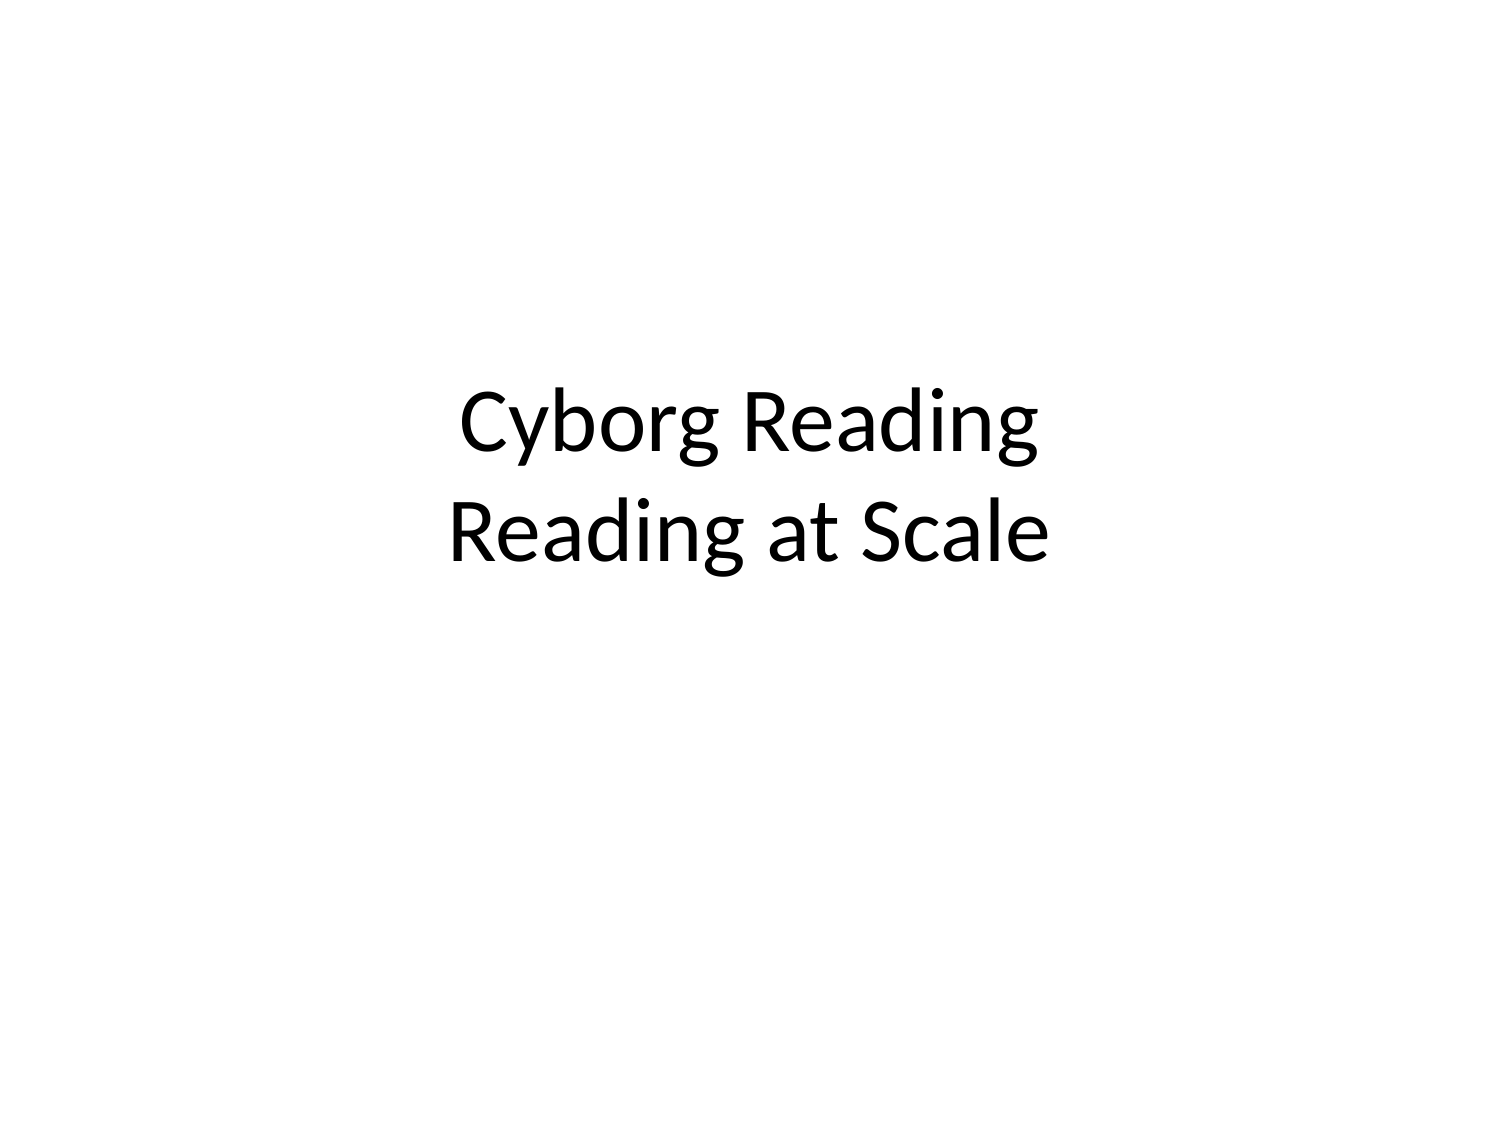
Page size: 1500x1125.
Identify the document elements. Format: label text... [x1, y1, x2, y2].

title Cyborg Reading Reading at Scale [112, 349, 1388, 591]
